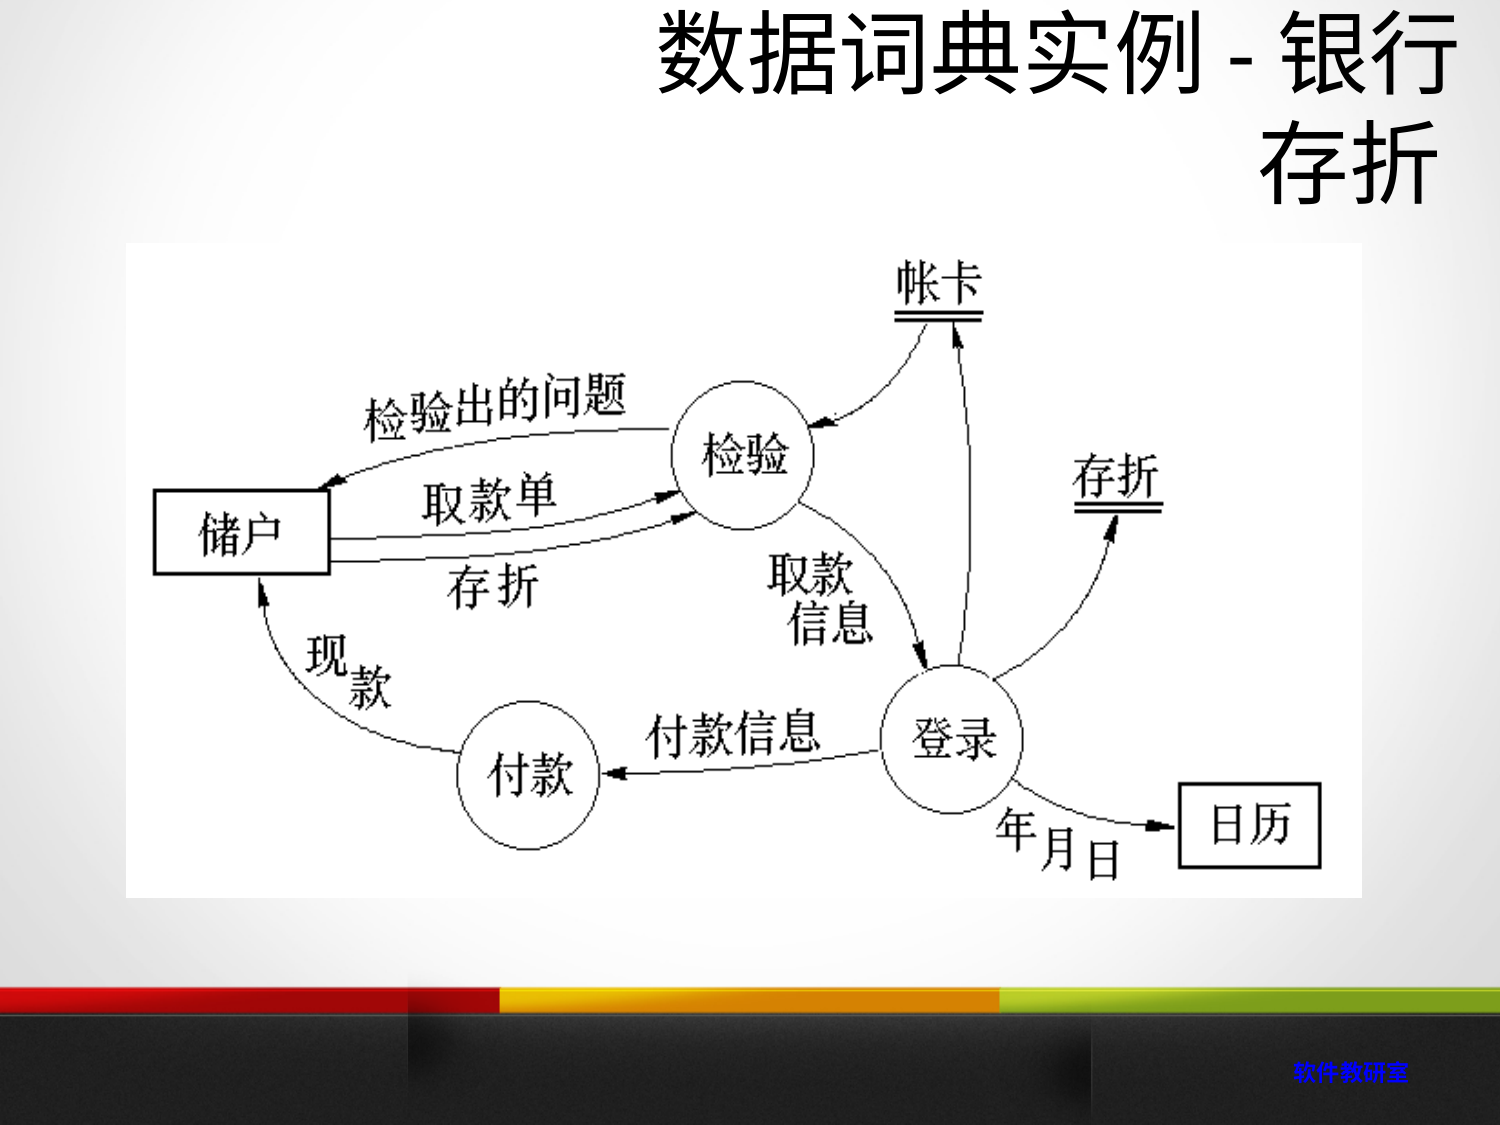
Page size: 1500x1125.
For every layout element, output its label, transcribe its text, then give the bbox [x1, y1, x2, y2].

picture [0, 0, 1500, 1125]
title 数据词典实例-银行存折 [633, 62, 1477, 150]
slide_number 软件教研室 [1074, 1042, 1425, 1103]
